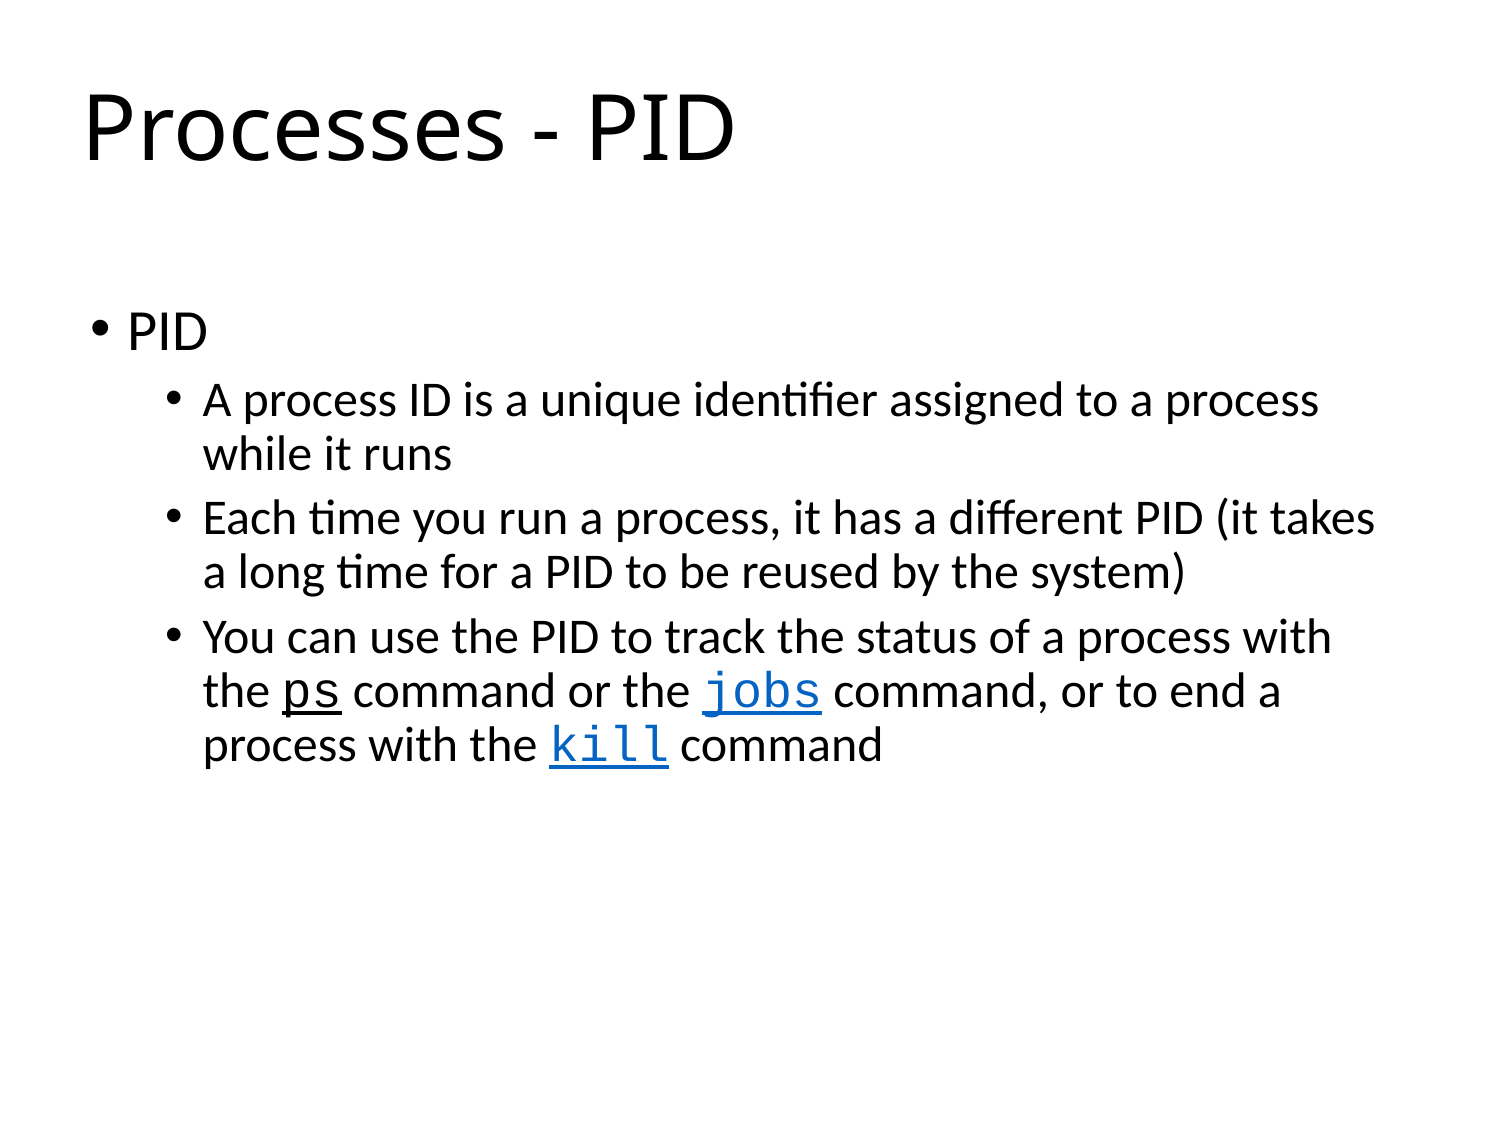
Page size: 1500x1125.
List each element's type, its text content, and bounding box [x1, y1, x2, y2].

title Processes - PID [66, 37, 1397, 225]
list PID A process ID is a unique identifier assigned to a process while it runs Each time you run a process, it has a different PID (it takes a long time for a PID to be reused by the system) You can use the PID to track the status of a process with the ps command or the jobs command, or to end a process with the kill command [75, 292, 1417, 990]
